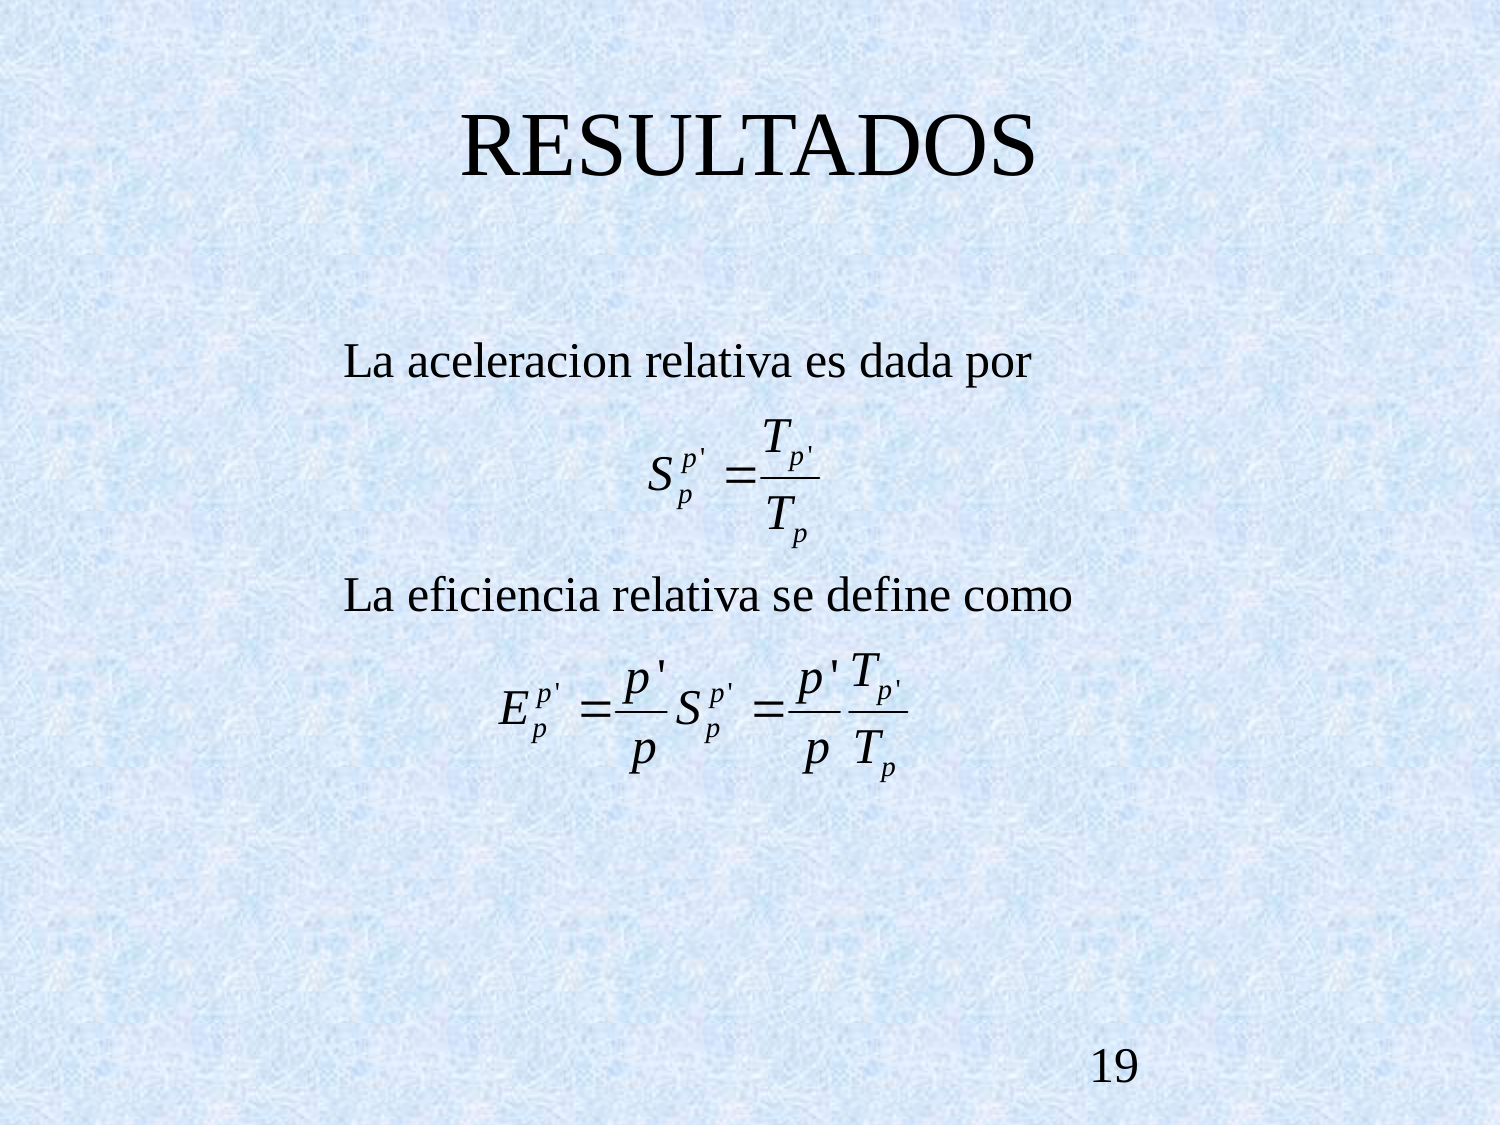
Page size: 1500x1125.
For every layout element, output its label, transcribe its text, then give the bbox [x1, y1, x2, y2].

slide_number 19 [1074, 1024, 1388, 1101]
title RESULTADOS [112, 99, 1388, 288]
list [335, 333, 1082, 792]
picture [0, 0, 1500, 1125]
